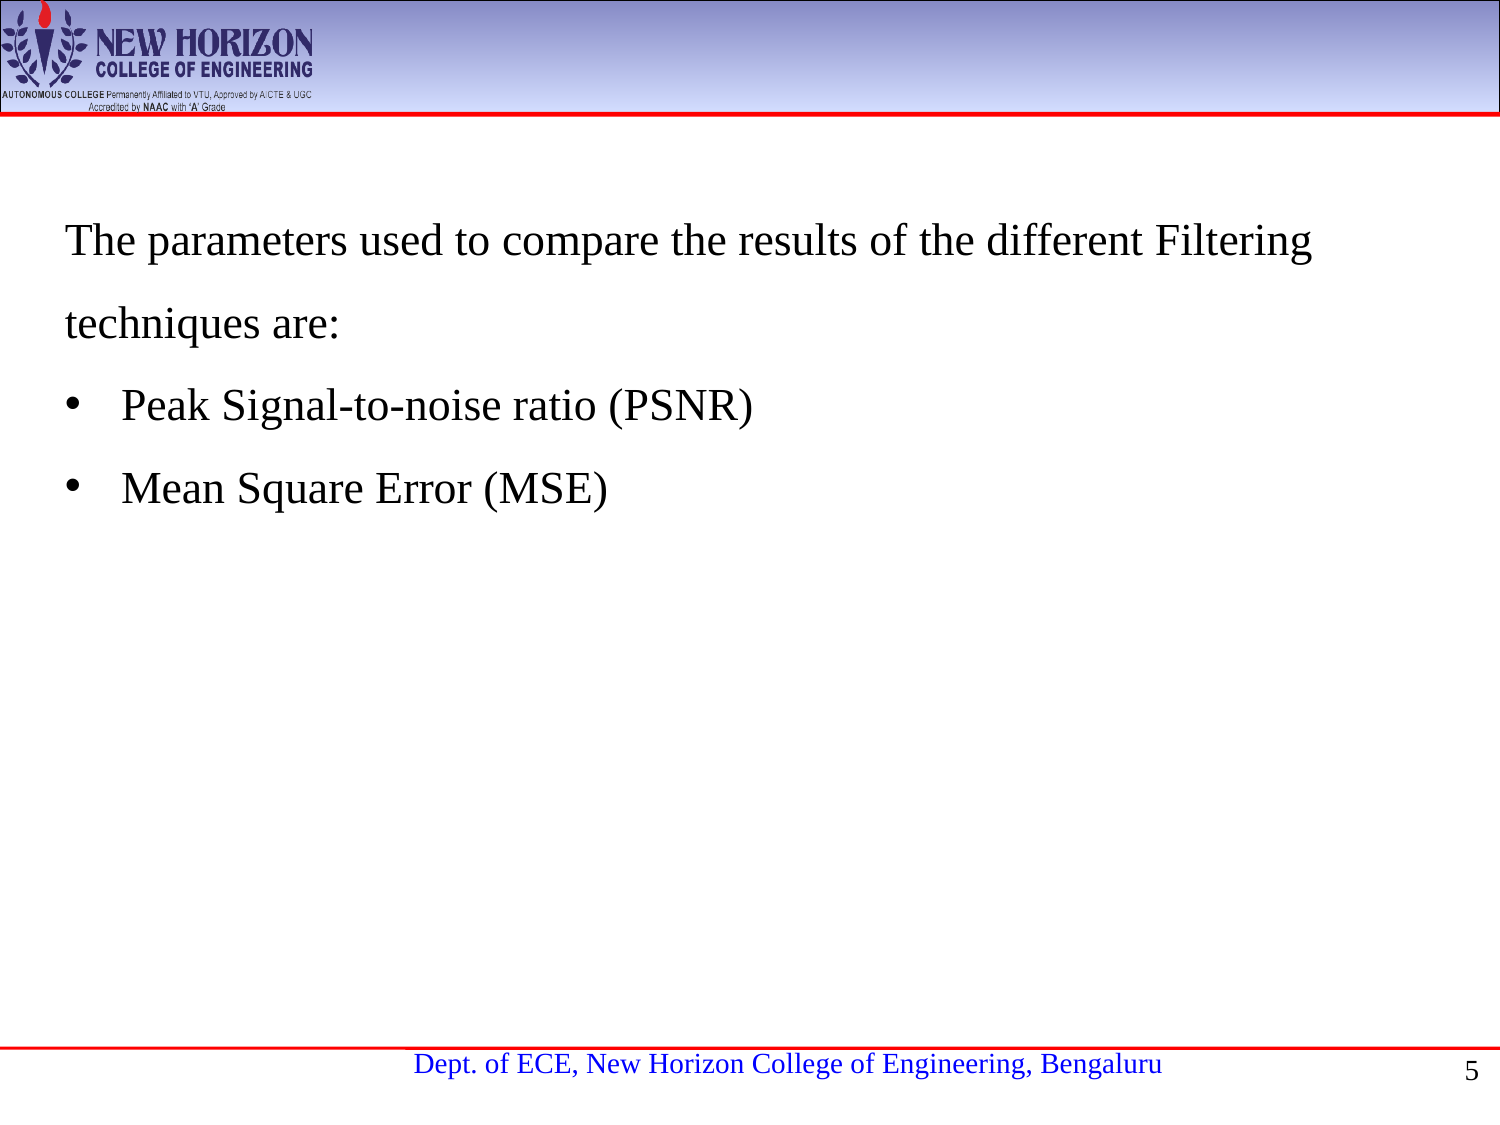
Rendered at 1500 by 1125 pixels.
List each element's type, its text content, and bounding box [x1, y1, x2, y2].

slide_number 5 [1181, 1043, 1495, 1119]
text_box The parameters used to compare the results of the different Filtering techniques are: Peak Signal-to-noise ratio (PSNR) Mean Square Error (MSE) [49, 175, 1450, 575]
picture [0, 0, 313, 113]
